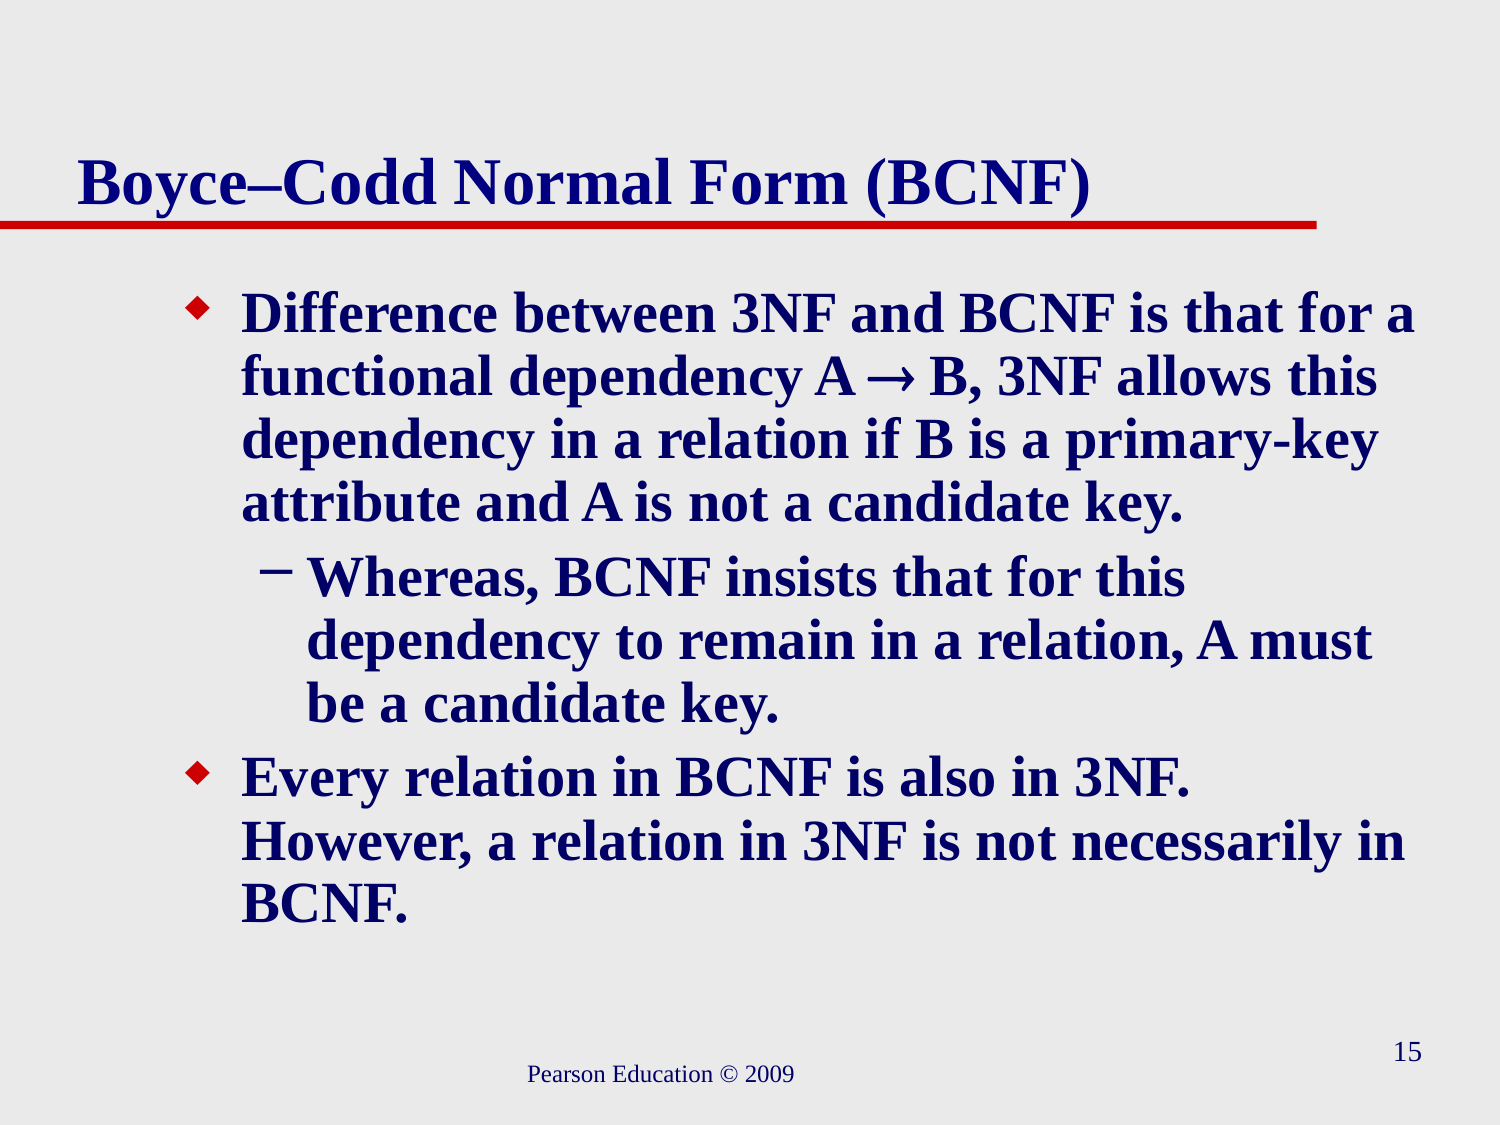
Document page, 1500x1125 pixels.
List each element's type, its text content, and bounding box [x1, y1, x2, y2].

slide_number 15 [1125, 1012, 1438, 1088]
list Difference between 3NF and BCNF is that for a functional dependency A  B, 3NF allows this dependency in a relation if B is a primary-key attribute and A is not a candidate key. Whereas, BCNF insists that for this dependency to remain in a relation, A must be a candidate key. Every relation in BCNF is also in 3NF. However, a relation in 3NF is not necessarily in BCNF. [169, 275, 1438, 950]
title Boyce–Codd Normal Form (BCNF) [62, 43, 1338, 225]
text_box Pearson Education © 2009 [512, 1050, 1038, 1095]
